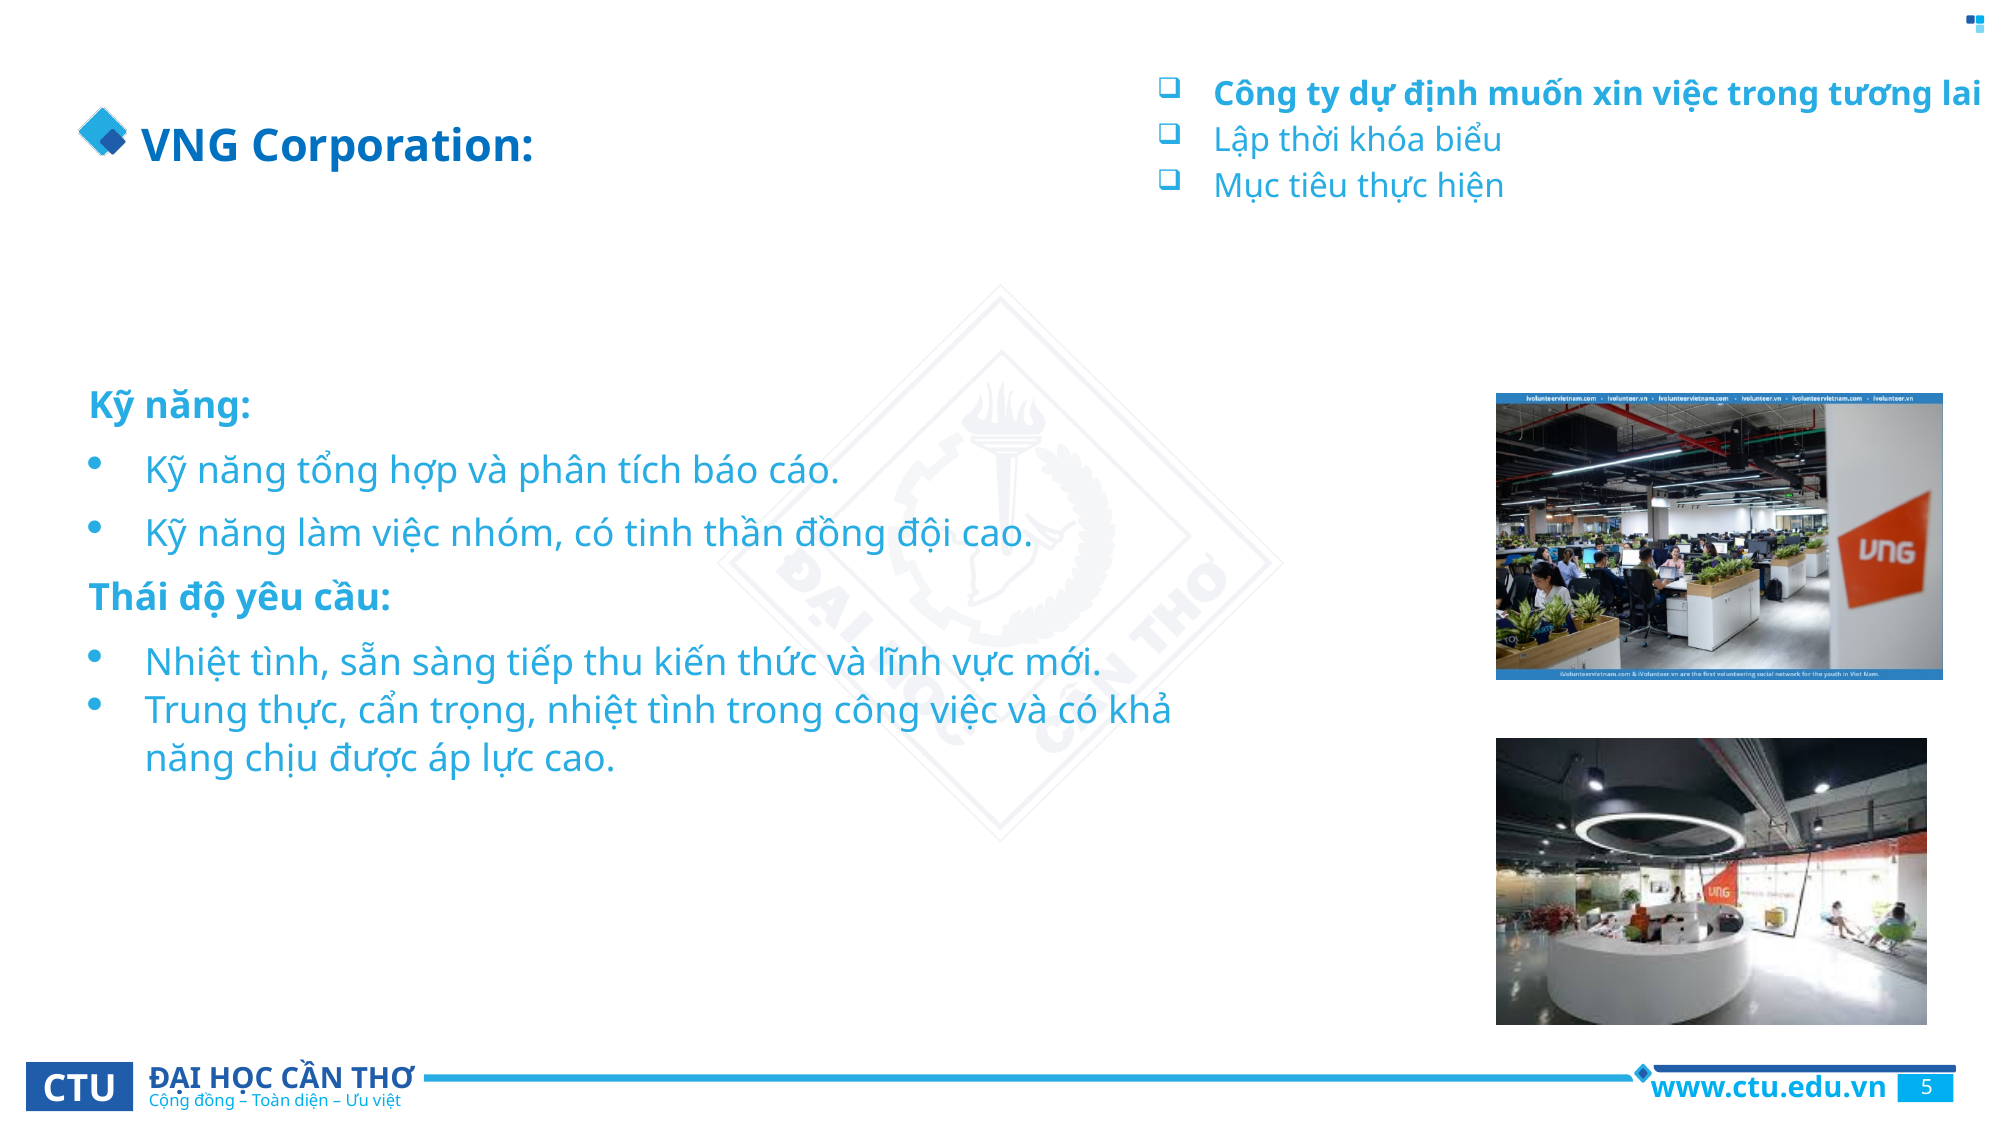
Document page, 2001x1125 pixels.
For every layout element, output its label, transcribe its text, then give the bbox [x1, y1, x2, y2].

picture [1496, 393, 1943, 680]
text_box Công ty dự định muốn xin việc trong tương lai Lập thời khóa biểu Mục tiêu thực hiện [1126, 59, 2000, 212]
picture [78, 107, 127, 156]
text_box Kỹ năng: Kỹ năng tổng hợp và phân tích báo cáo. Kỹ năng làm việc nhóm, có tinh thần đồng đội cao. Thái độ yêu cầu: Nhiệt tình, sẵn sàng tiếp thu kiến thức và lĩnh vực mới. Trung thực, cẩn trọng, nhiệt tình trong công việc và có khả năng chịu được áp lực cao. [73, 370, 1272, 787]
picture [1496, 738, 1927, 1025]
title VNG Corporation: [126, 114, 808, 234]
